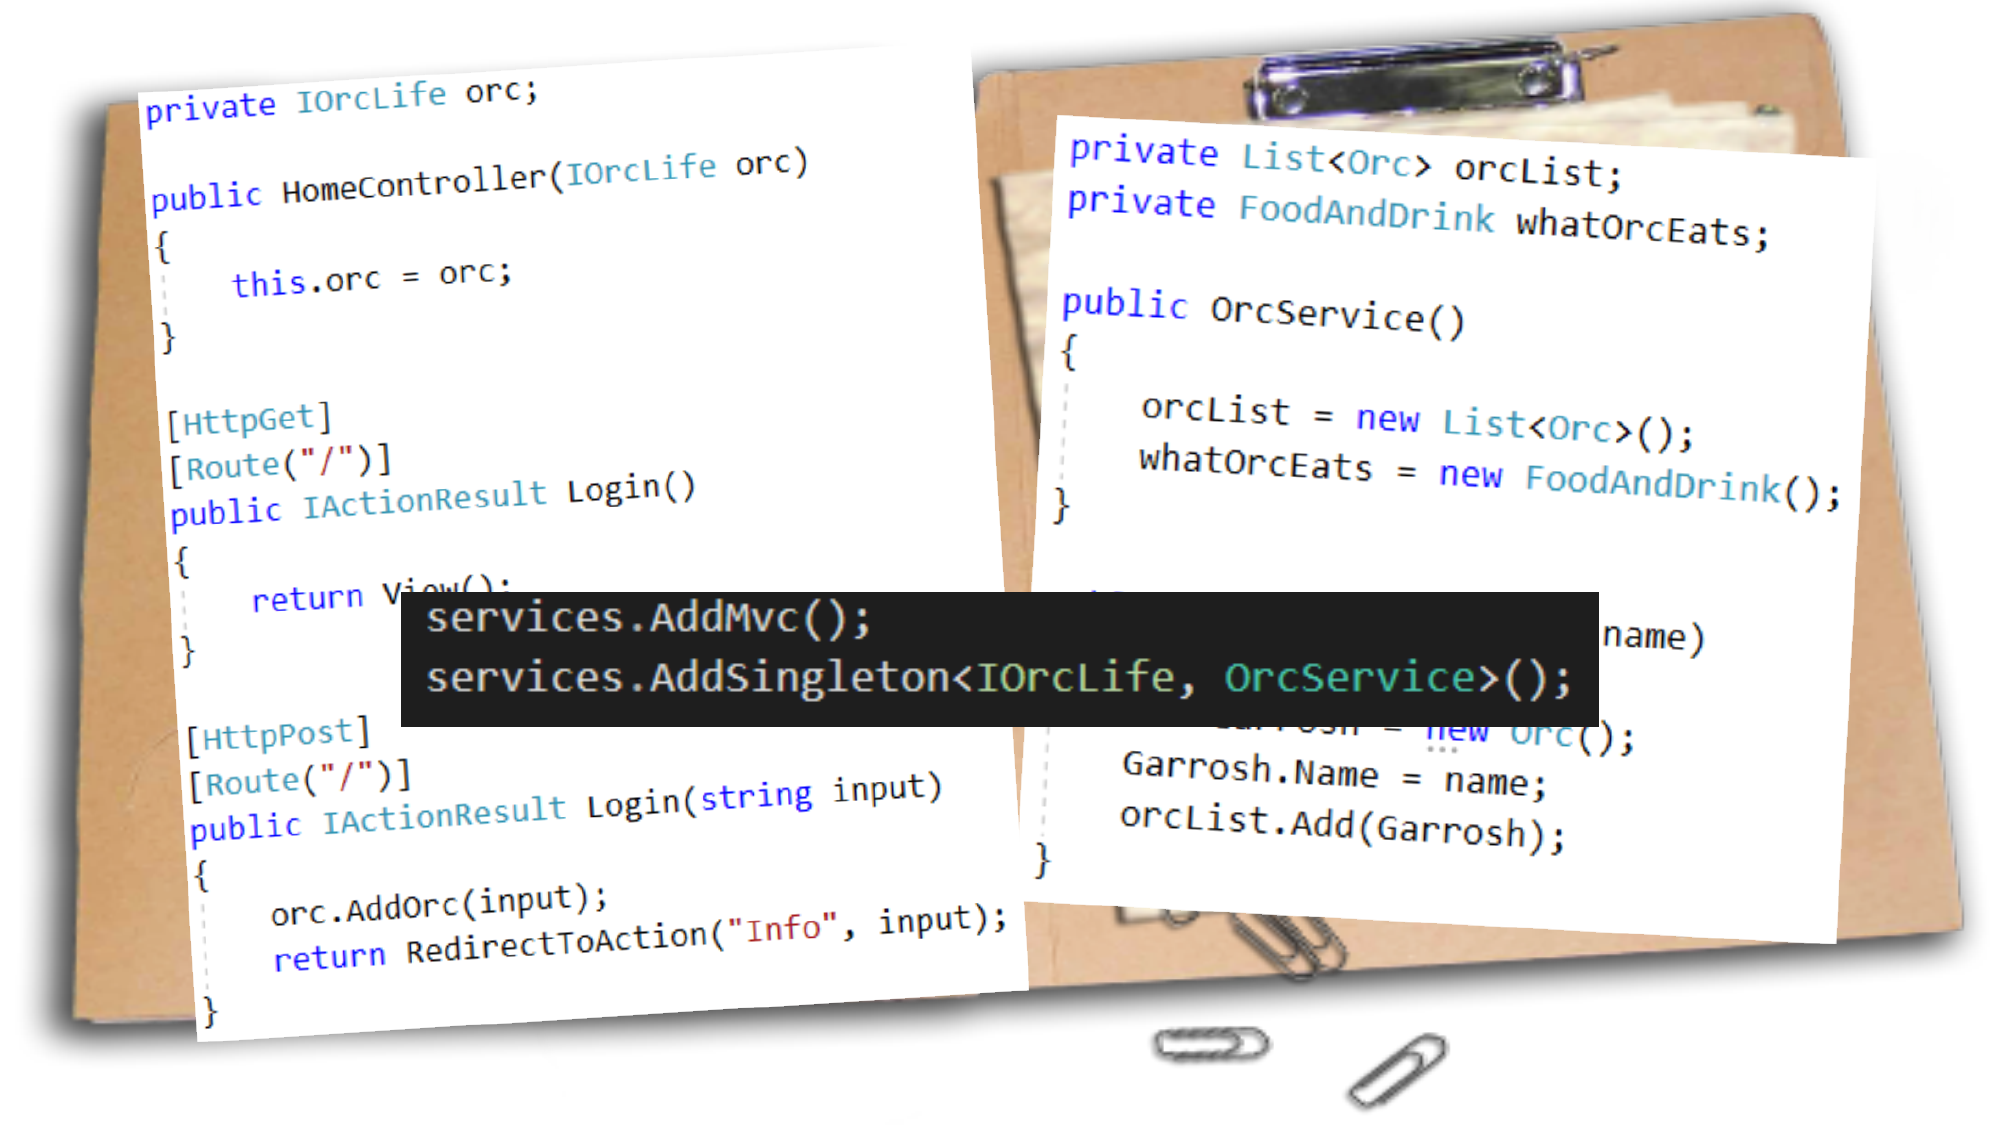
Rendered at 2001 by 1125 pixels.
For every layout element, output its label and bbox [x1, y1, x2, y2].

picture [0, 0, 2001, 1125]
list [166, 65, 1001, 1017]
